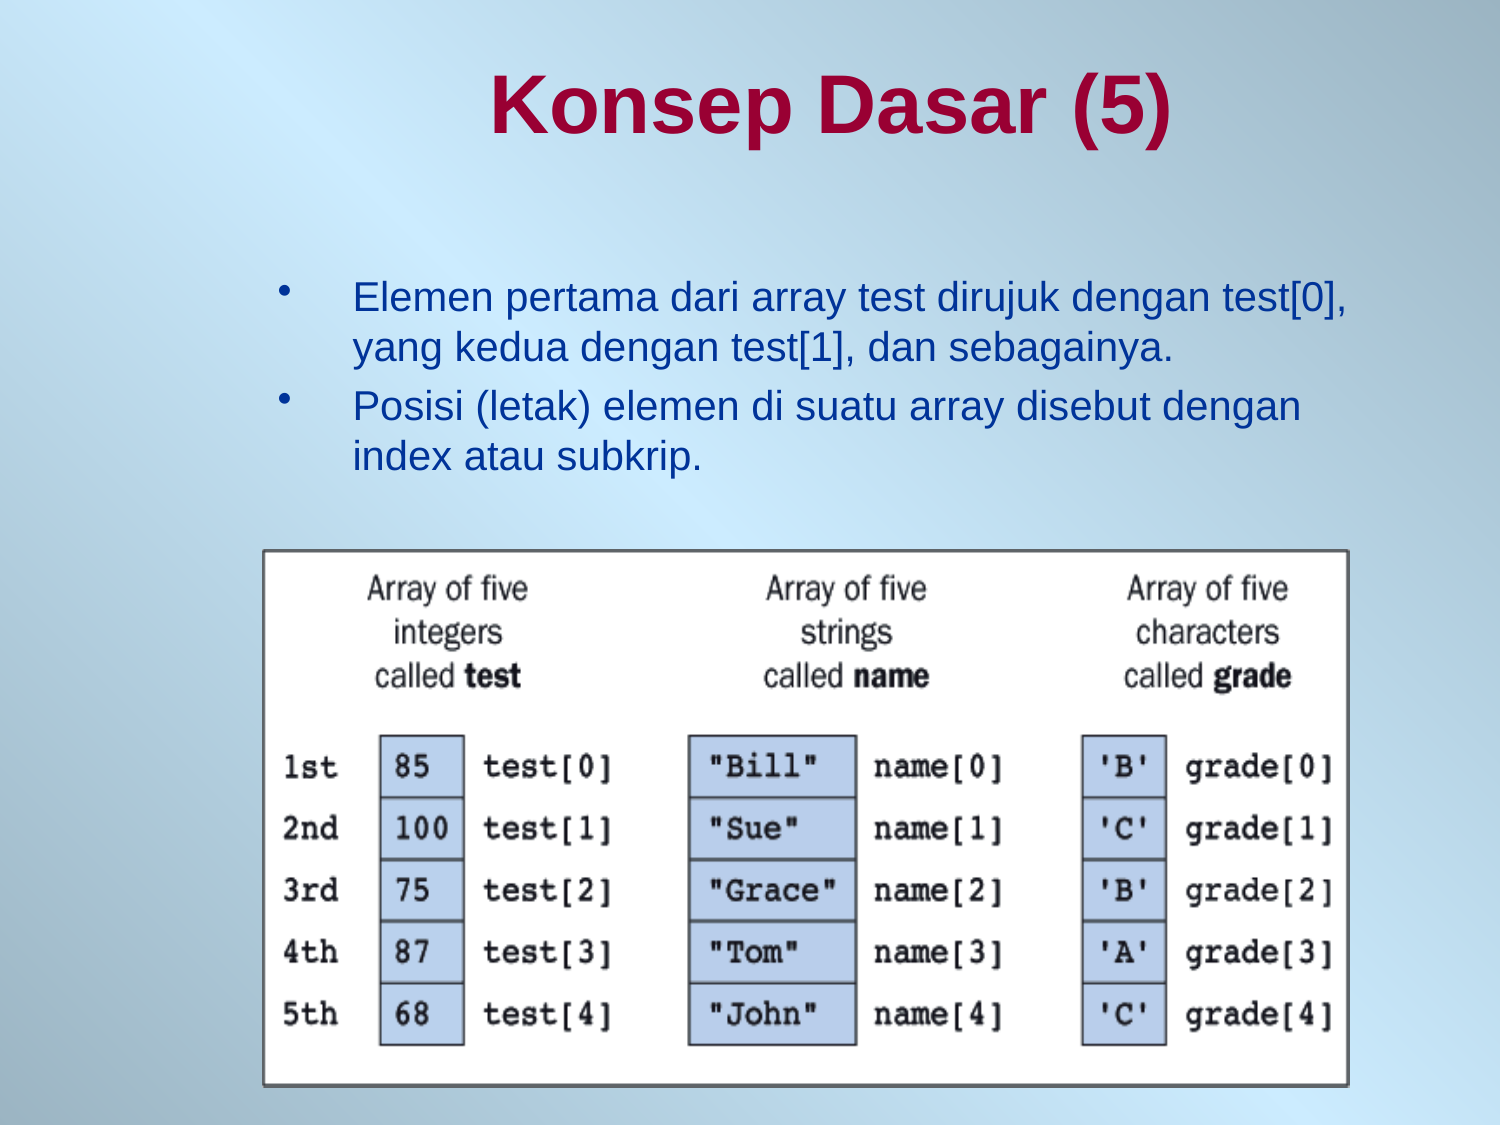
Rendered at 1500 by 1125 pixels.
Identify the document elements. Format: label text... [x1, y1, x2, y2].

list Elemen pertama dari array test dirujuk dengan test[0], yang kedua dengan test[1], dan sebagainya. Posisi (letak) elemen di suatu array disebut dengan index atau subkrip. [112, 262, 1413, 988]
title Konsep Dasar (5) [224, 37, 1438, 163]
picture [262, 549, 1351, 1088]
